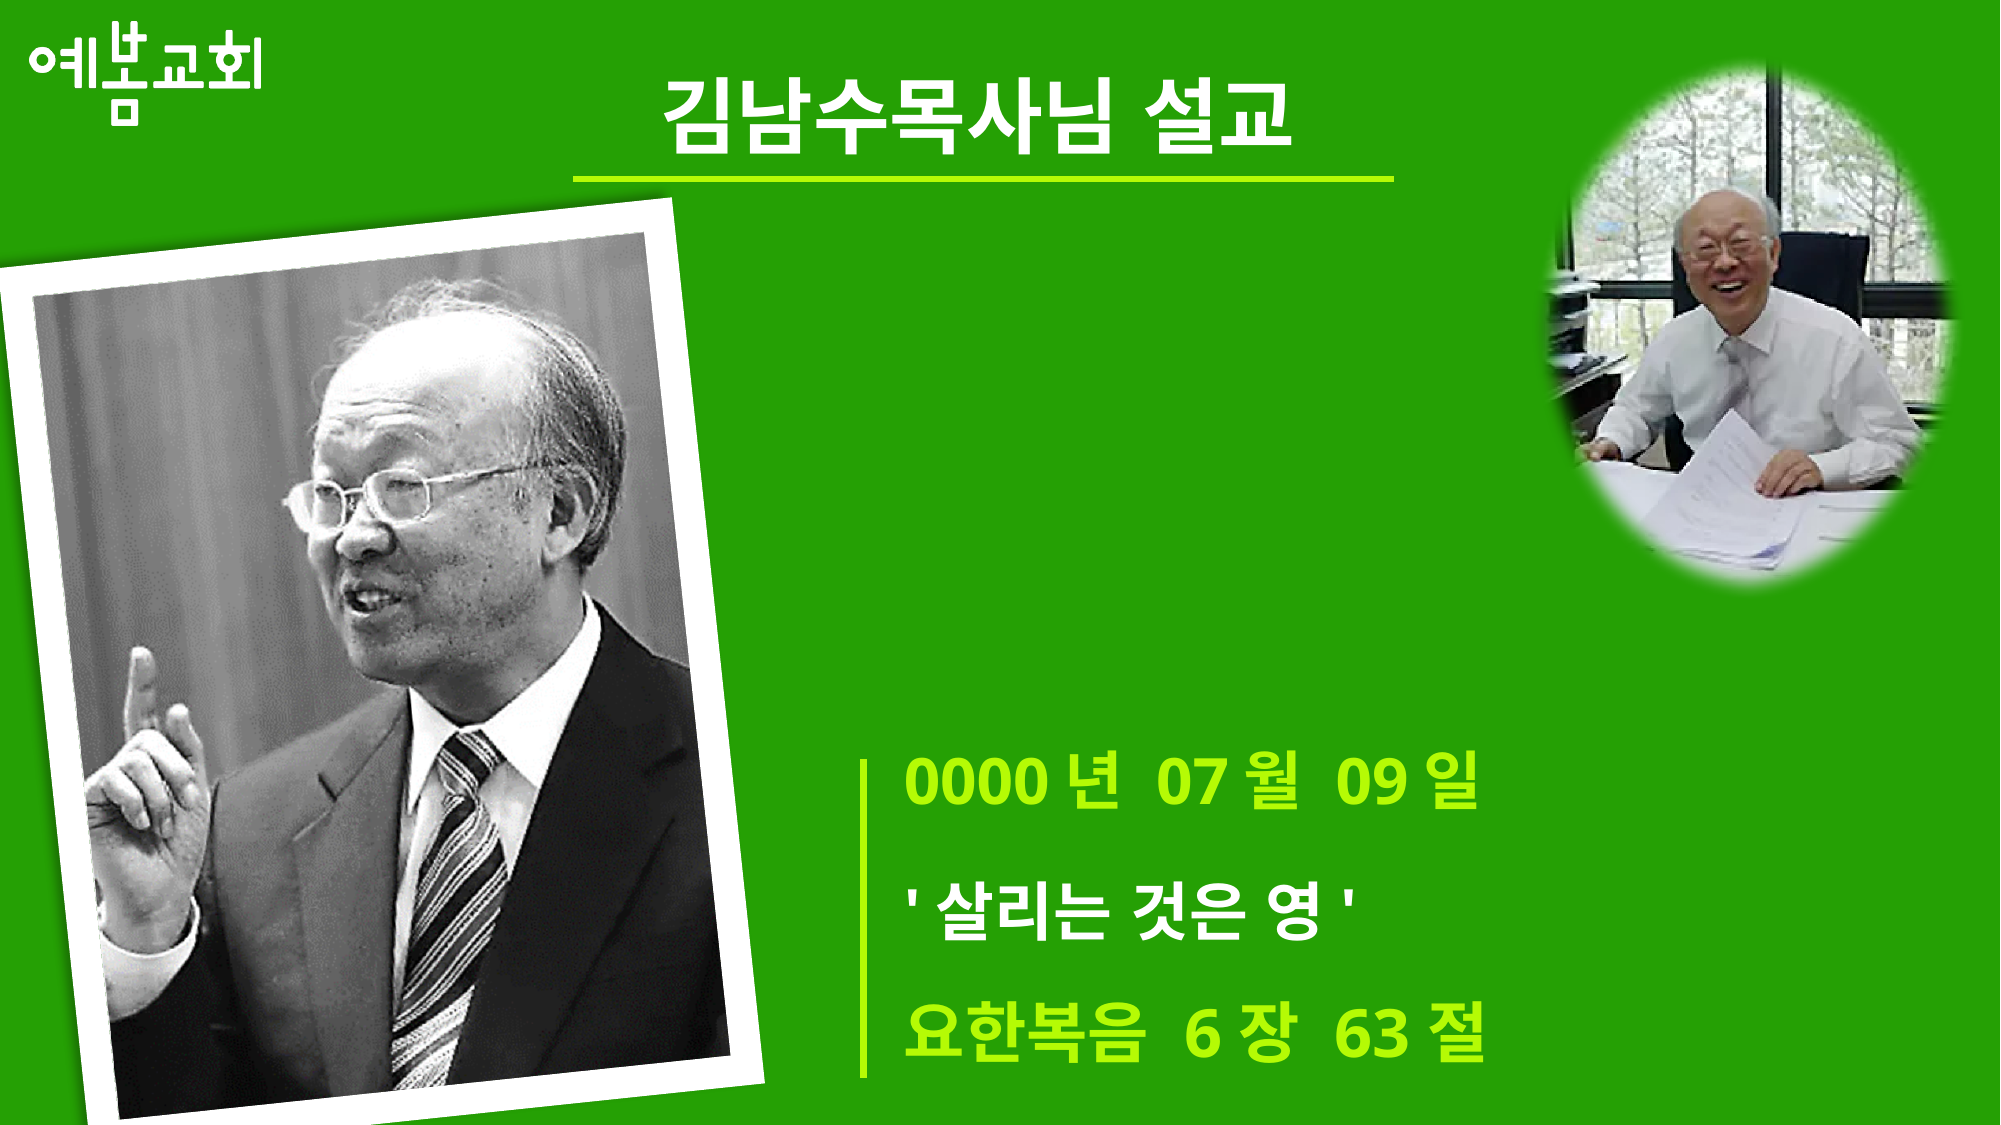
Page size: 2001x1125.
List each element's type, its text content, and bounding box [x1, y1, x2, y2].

text_box 김남수목사님 설교 [370, 33, 1586, 173]
picture [29, 21, 261, 126]
text_box 요한복음 6장 63절 [888, 947, 1979, 1079]
title 0000년 07월 09일 [888, 693, 1979, 825]
picture [1531, 52, 1966, 602]
text_box '살리는 것은 영' [888, 825, 1979, 947]
picture [34, 233, 730, 1119]
